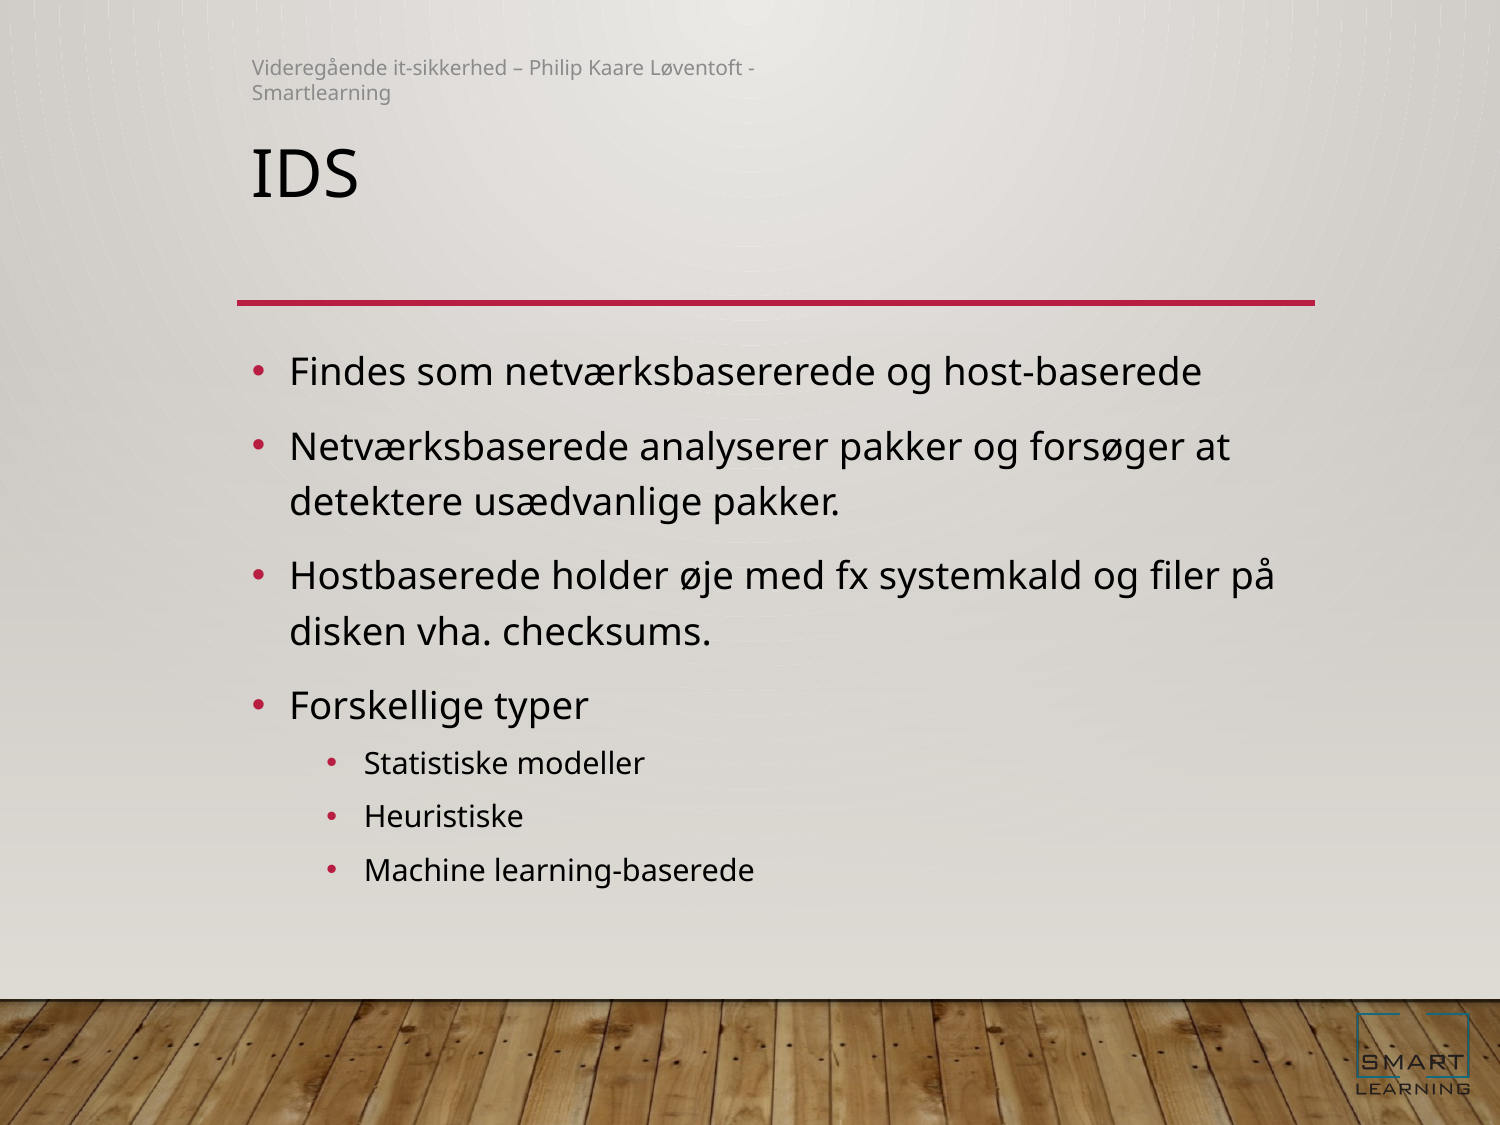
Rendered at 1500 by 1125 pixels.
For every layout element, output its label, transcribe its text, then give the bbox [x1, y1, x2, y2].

footer Videregående it-sikkerhed – Philip Kaare Løventoft - Smartlearning [236, 54, 899, 105]
list Findes som netværksbasererede og host-baserede Netværksbaserede analyserer pakker og forsøger at detektere usædvanlige pakker. Hostbaserede holder øje med fx systemkald og filer på disken vha. checksums. Forskellige typer Statistiske modeller Heuristiske Machine learning-baserede [236, 330, 1315, 897]
title IDS [236, 131, 1315, 305]
picture [0, 999, 1500, 1125]
